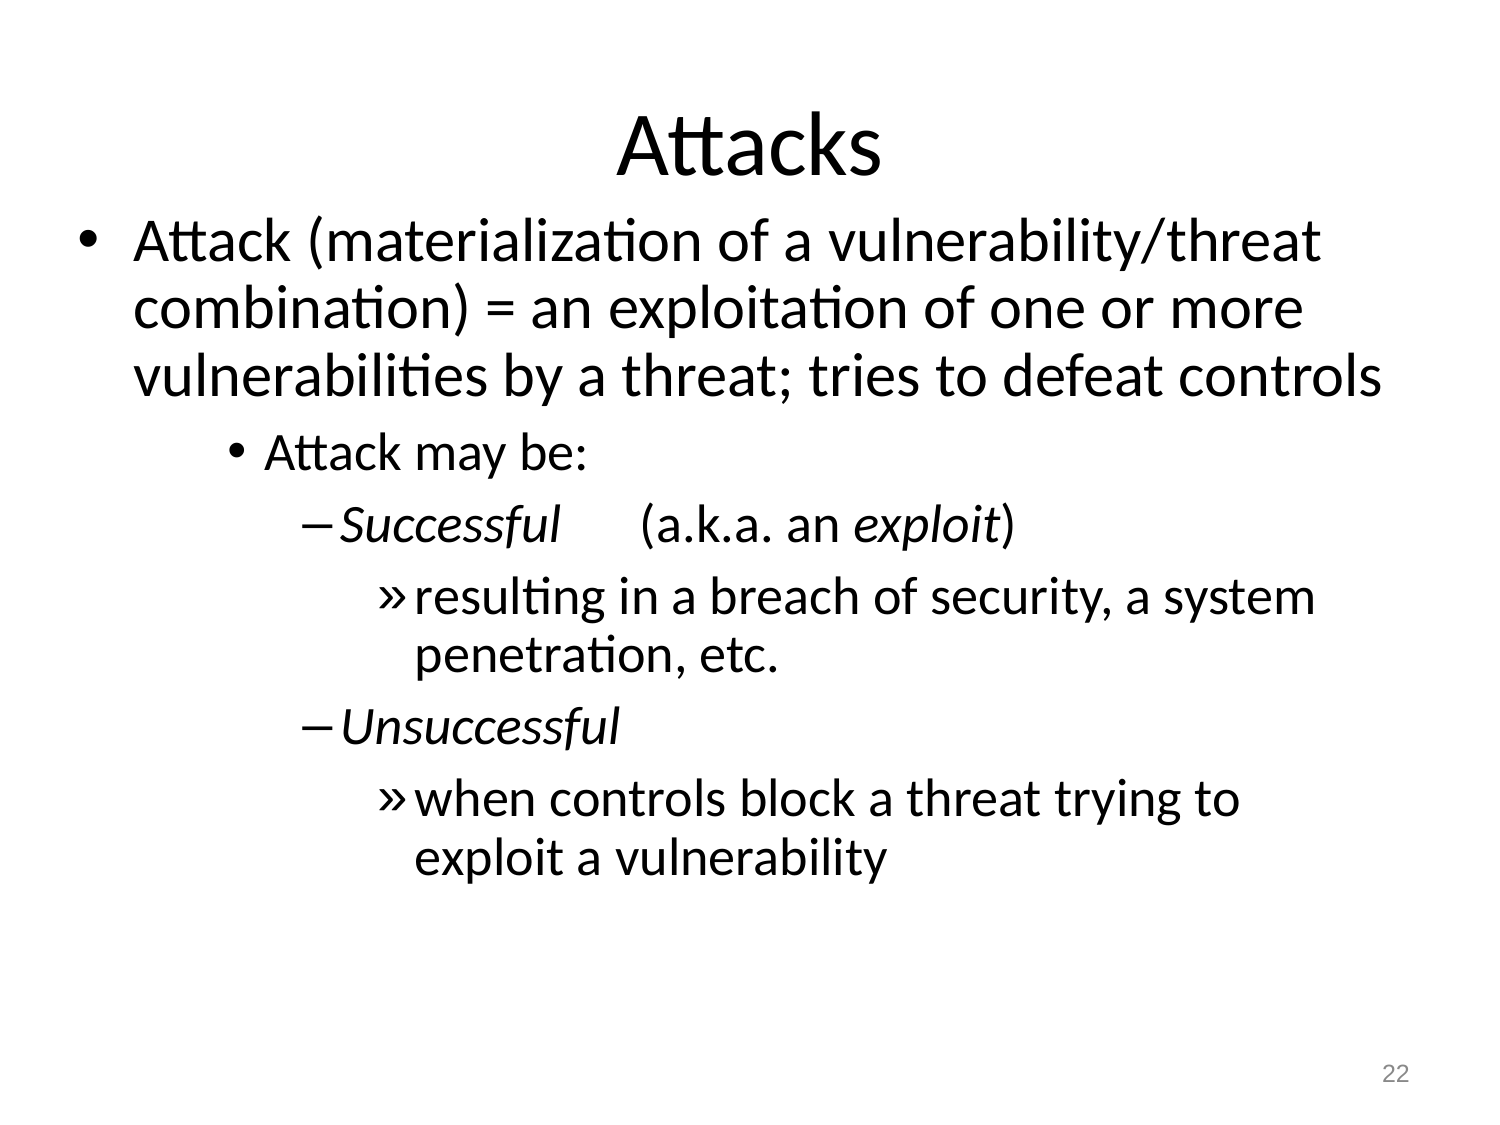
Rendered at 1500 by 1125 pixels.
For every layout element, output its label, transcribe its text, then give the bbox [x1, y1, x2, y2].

title Attacks [75, 45, 1425, 233]
text_box <number> [1074, 1042, 1425, 1103]
text_box Attack (materialization of a vulnerability/threat combination) = an exploitation of one or more vulnerabilities by a threat; tries to defeat controls Attack may be: Successful (a.k.a. an exploit) resulting in a breach of security, a system penetration, etc. Unsuccessful when controls block a threat trying to exploit a vulnerability [62, 199, 1412, 938]
